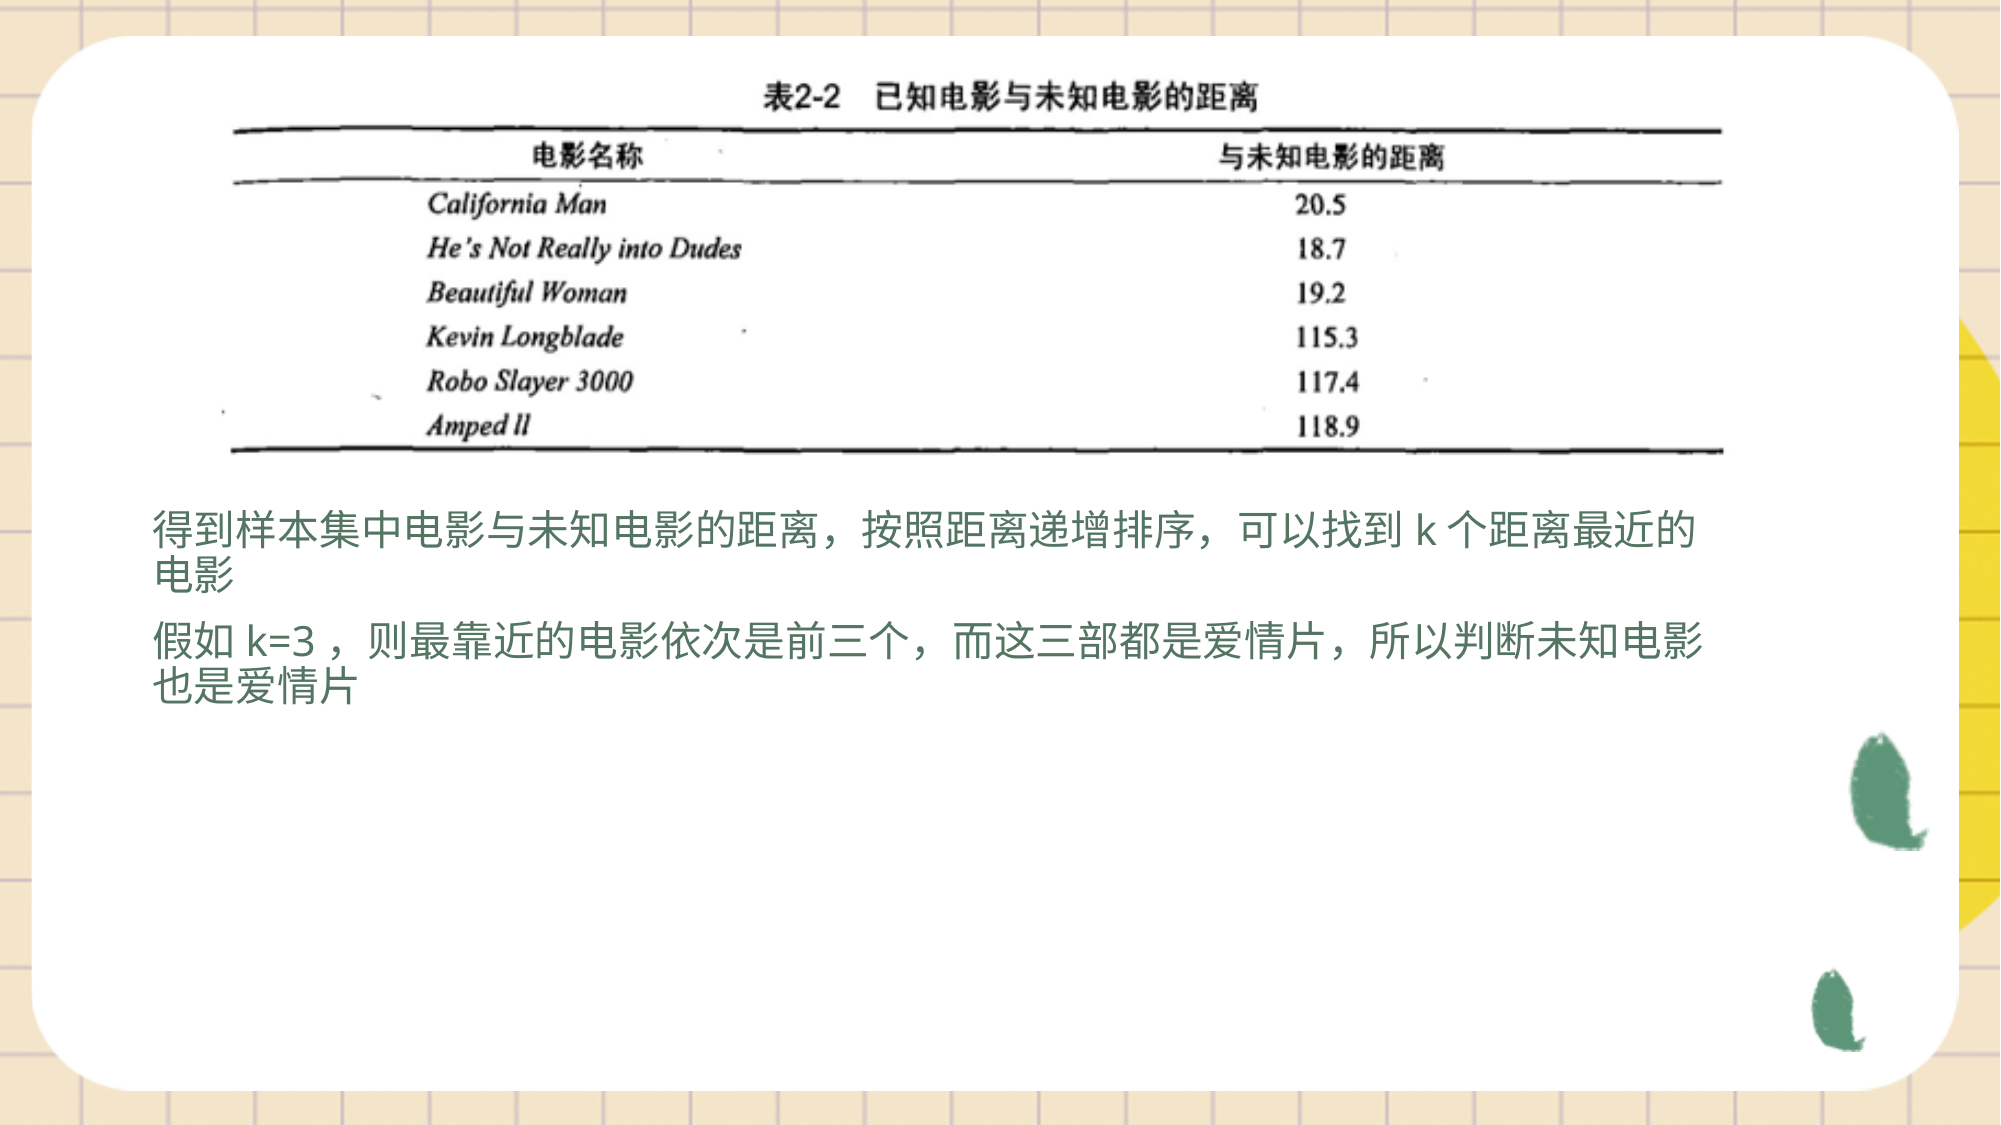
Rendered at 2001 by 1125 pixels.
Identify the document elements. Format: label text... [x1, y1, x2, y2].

picture [0, 0, 2000, 1125]
list 得到样本集中电影与未知电影的距离，按照距离递增排序，可以找到k个距离最近的电影 假如k=3，则最靠近的电影依次是前三个，而这三部都是爱情片，所以判断未知电影也是爱情片 [137, 502, 1719, 1014]
